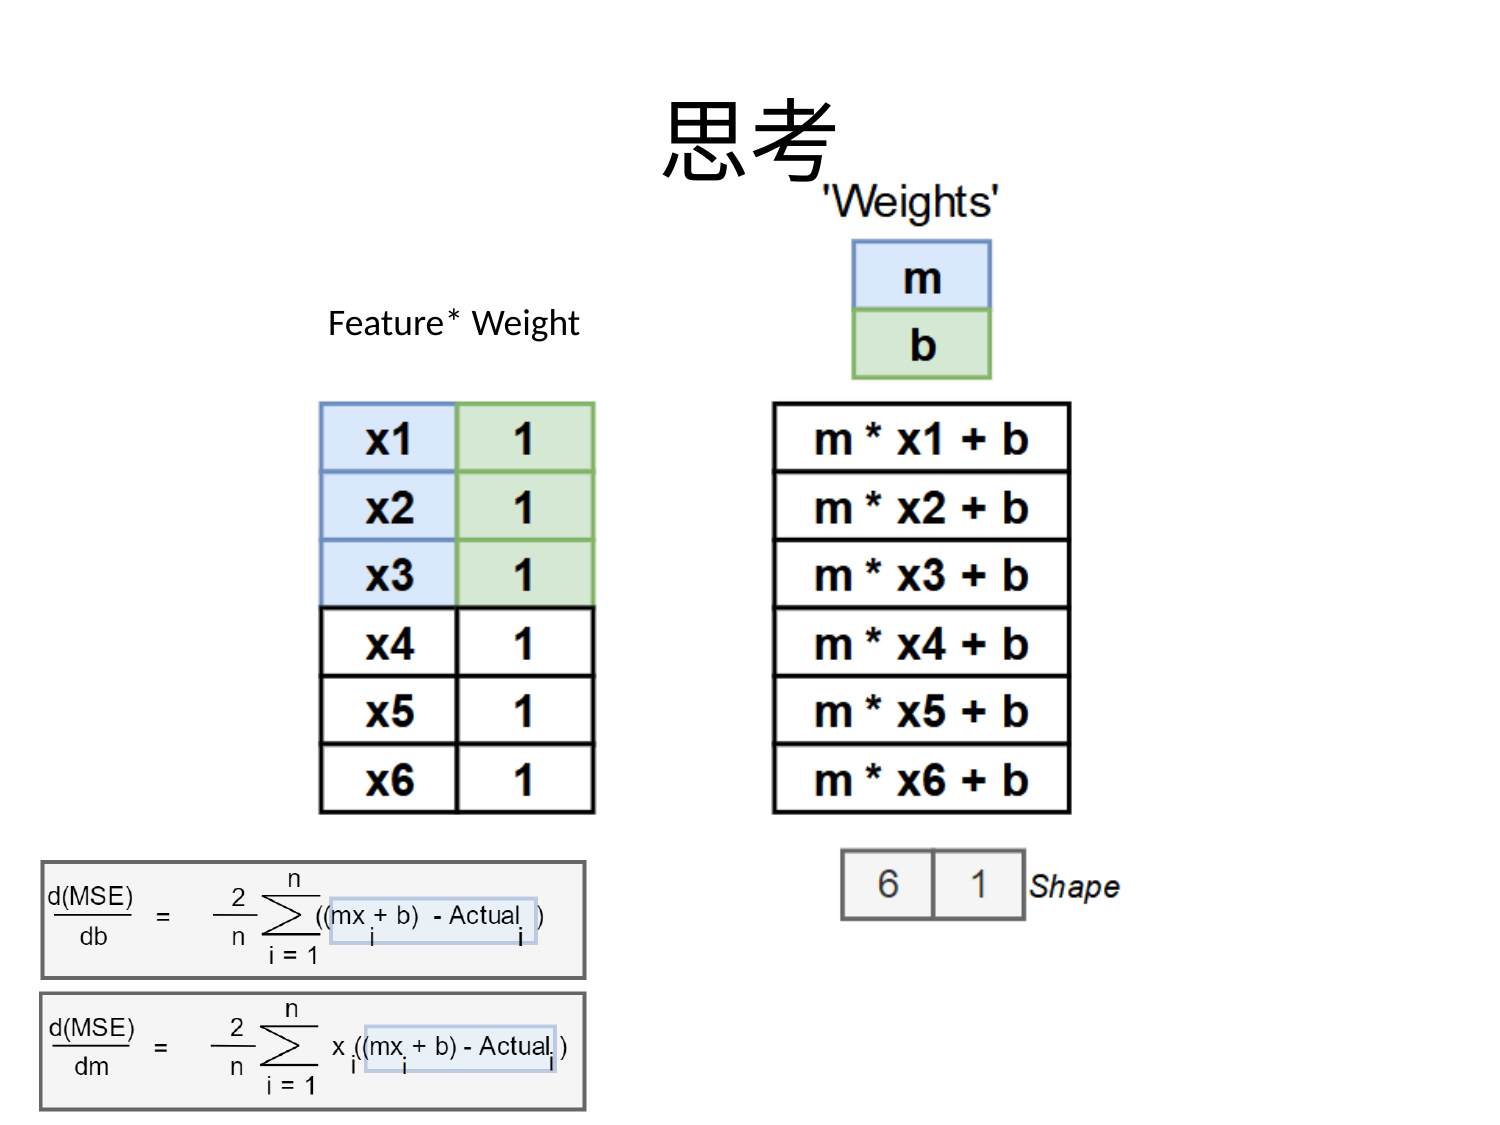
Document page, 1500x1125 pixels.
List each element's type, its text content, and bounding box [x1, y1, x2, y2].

picture [12, 142, 1286, 1125]
title 思考 [75, 45, 1425, 233]
